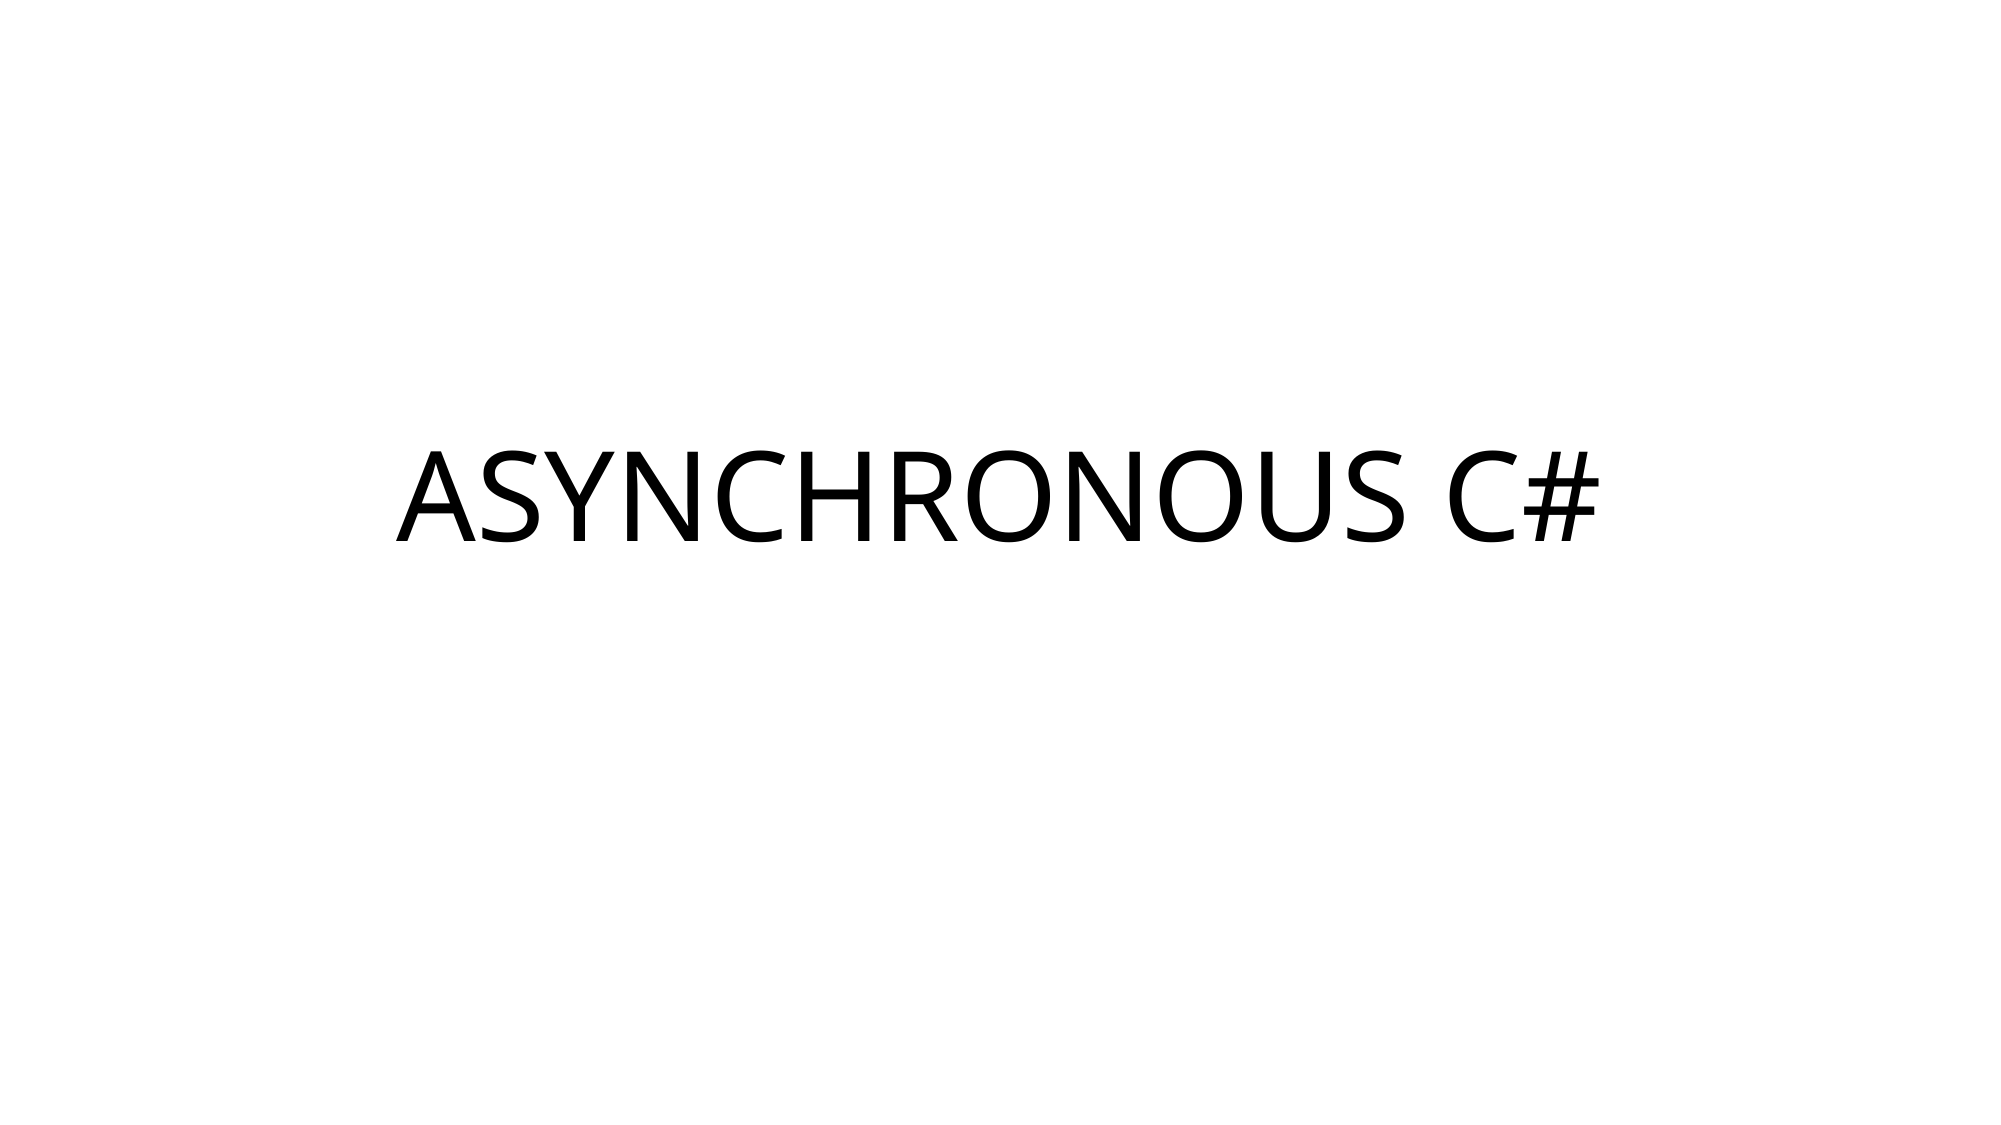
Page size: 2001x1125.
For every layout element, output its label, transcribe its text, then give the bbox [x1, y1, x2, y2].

title ASYNCHRONOUS C# [249, 184, 1750, 576]
